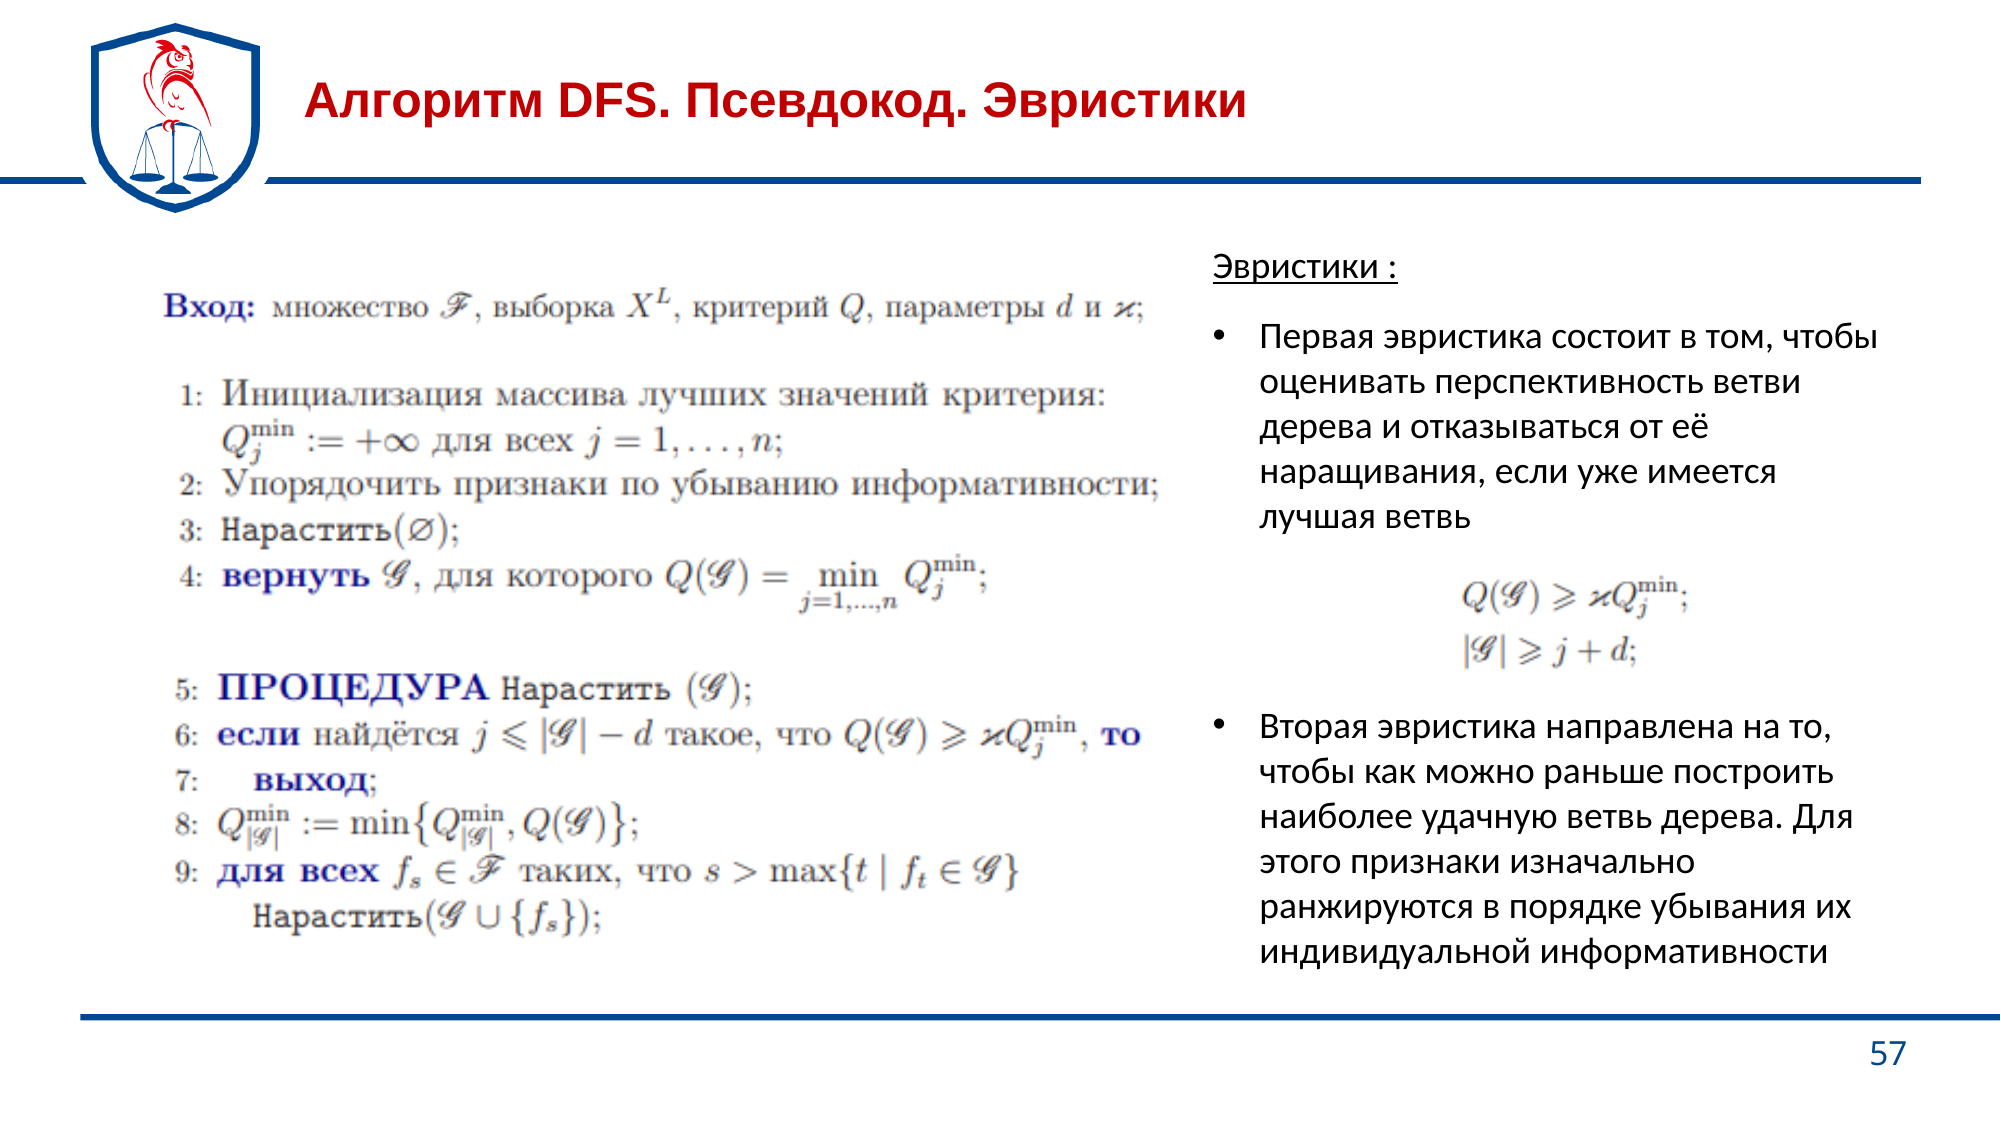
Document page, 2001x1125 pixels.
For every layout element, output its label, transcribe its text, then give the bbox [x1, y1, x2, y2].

picture [1449, 557, 1701, 689]
picture [172, 371, 1165, 624]
title Алгоритм DFS. Псевдокод. Эвристики [303, 67, 1888, 128]
list Эвристики : Первая эвристика состоит в том, чтобы оценивать перспективность ветви дерева и отказываться от её наращивания, если уже имеется лучшая ветвь Вторая эвристика направлена на то, чтобы как можно раньше построить наиболее удачную ветвь дерева. Для этого признаки изначально ранжируются в порядке убывания их индивидуальной информативности [1212, 241, 1899, 979]
slide_number 57 [1863, 1038, 1913, 1080]
picture [172, 658, 1151, 945]
picture [162, 280, 1151, 333]
picture [80, 13, 270, 222]
